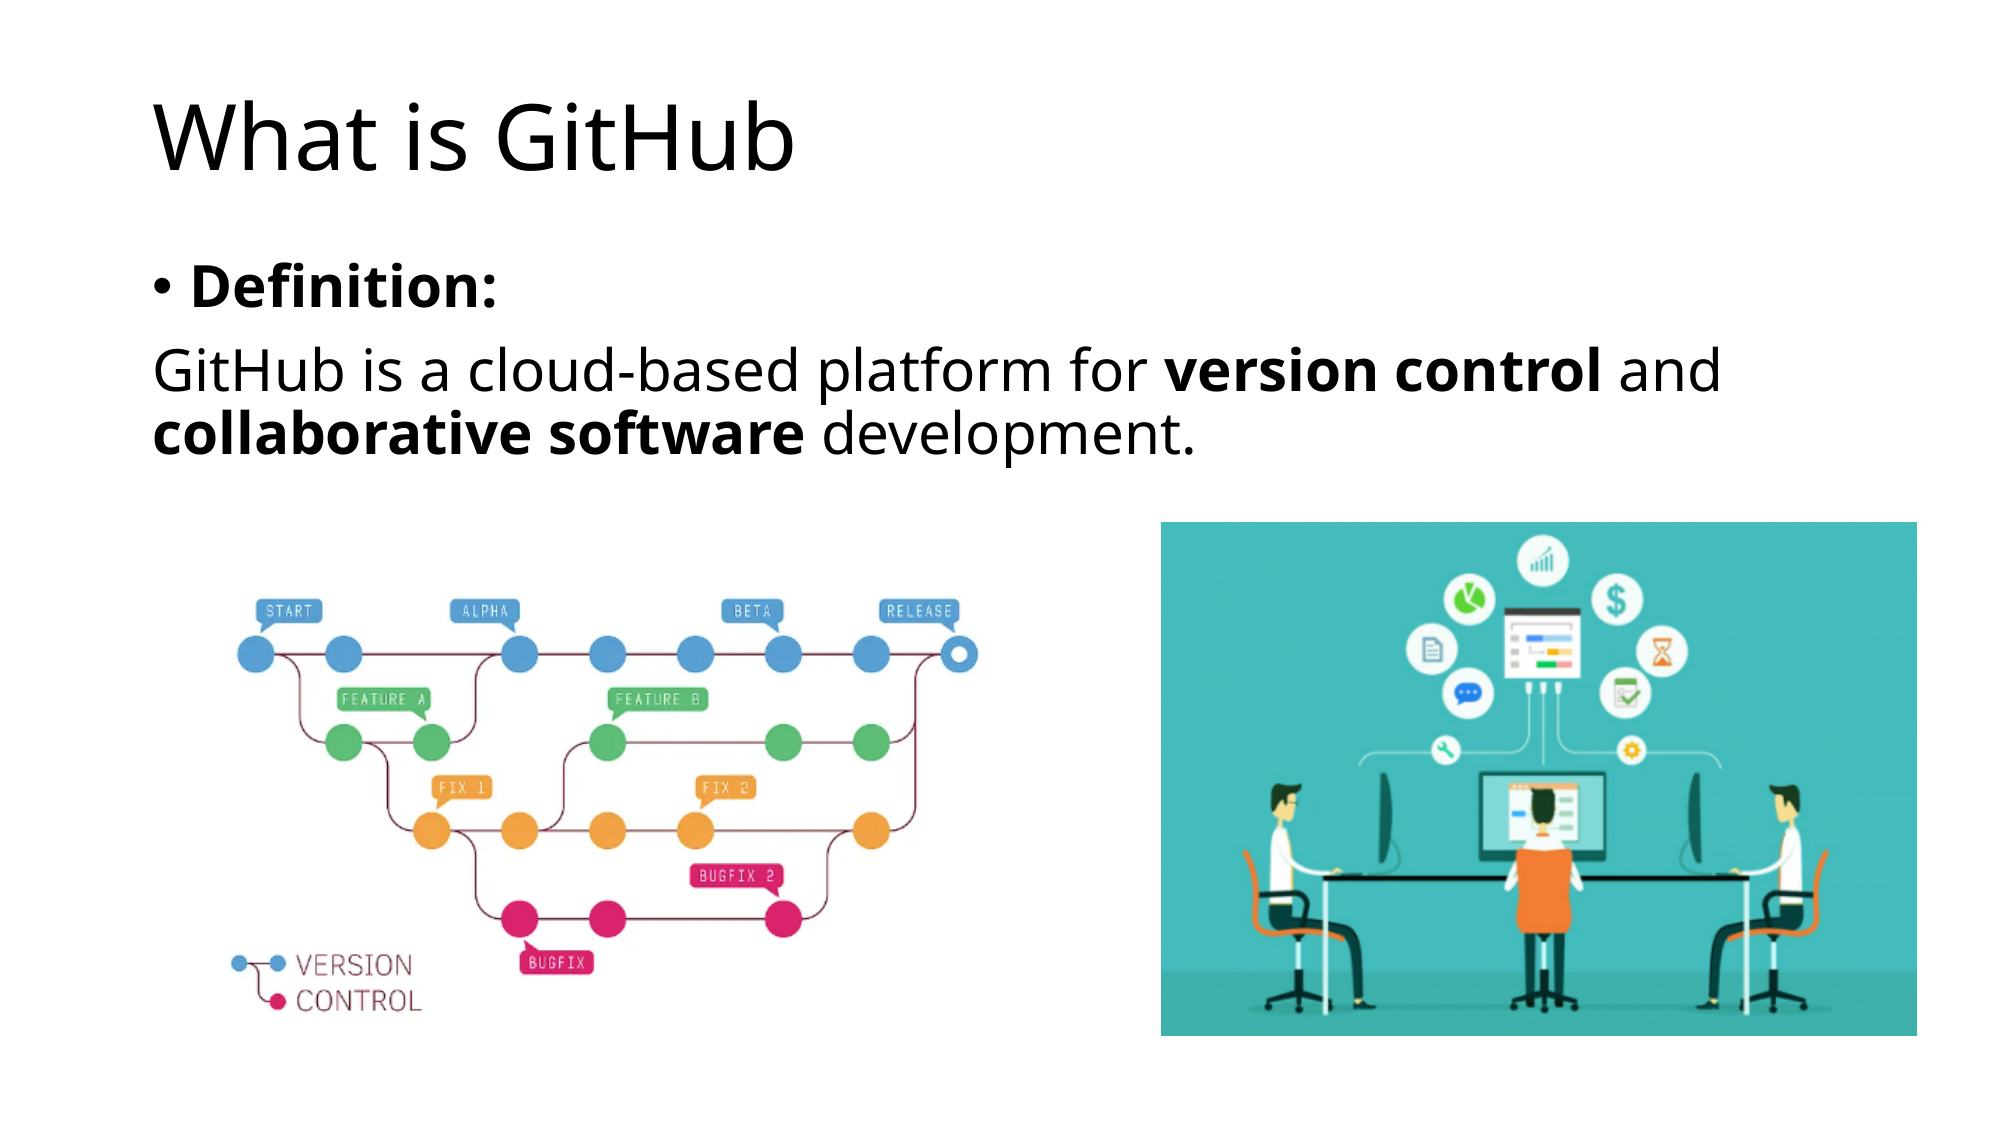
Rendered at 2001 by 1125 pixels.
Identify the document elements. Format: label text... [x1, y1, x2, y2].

picture [198, 577, 1001, 1036]
list Definition: GitHub is a cloud-based platform for version control and collaborative software development. [137, 249, 1863, 1014]
picture [1161, 522, 1917, 1036]
title What is GitHub [137, 32, 1863, 249]
